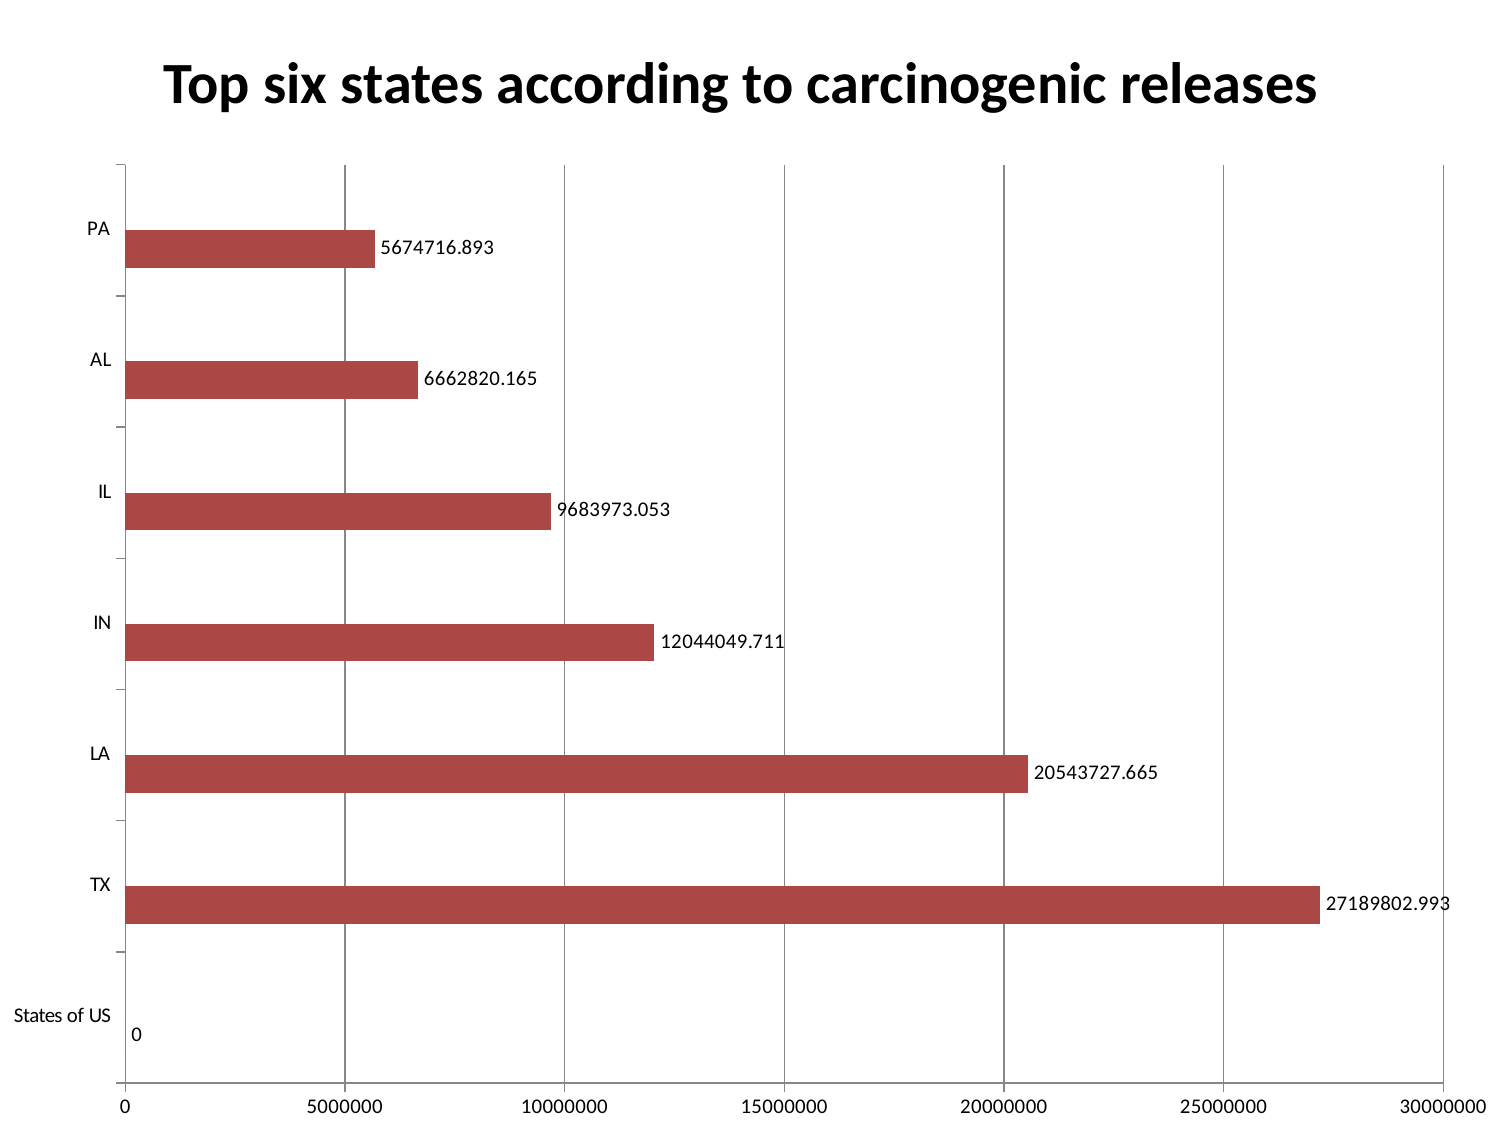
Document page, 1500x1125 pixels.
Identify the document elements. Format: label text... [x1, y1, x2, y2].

text_box Top six states according to carcinogenic releases [149, 37, 1333, 85]
chart [0, 87, 1500, 1125]
